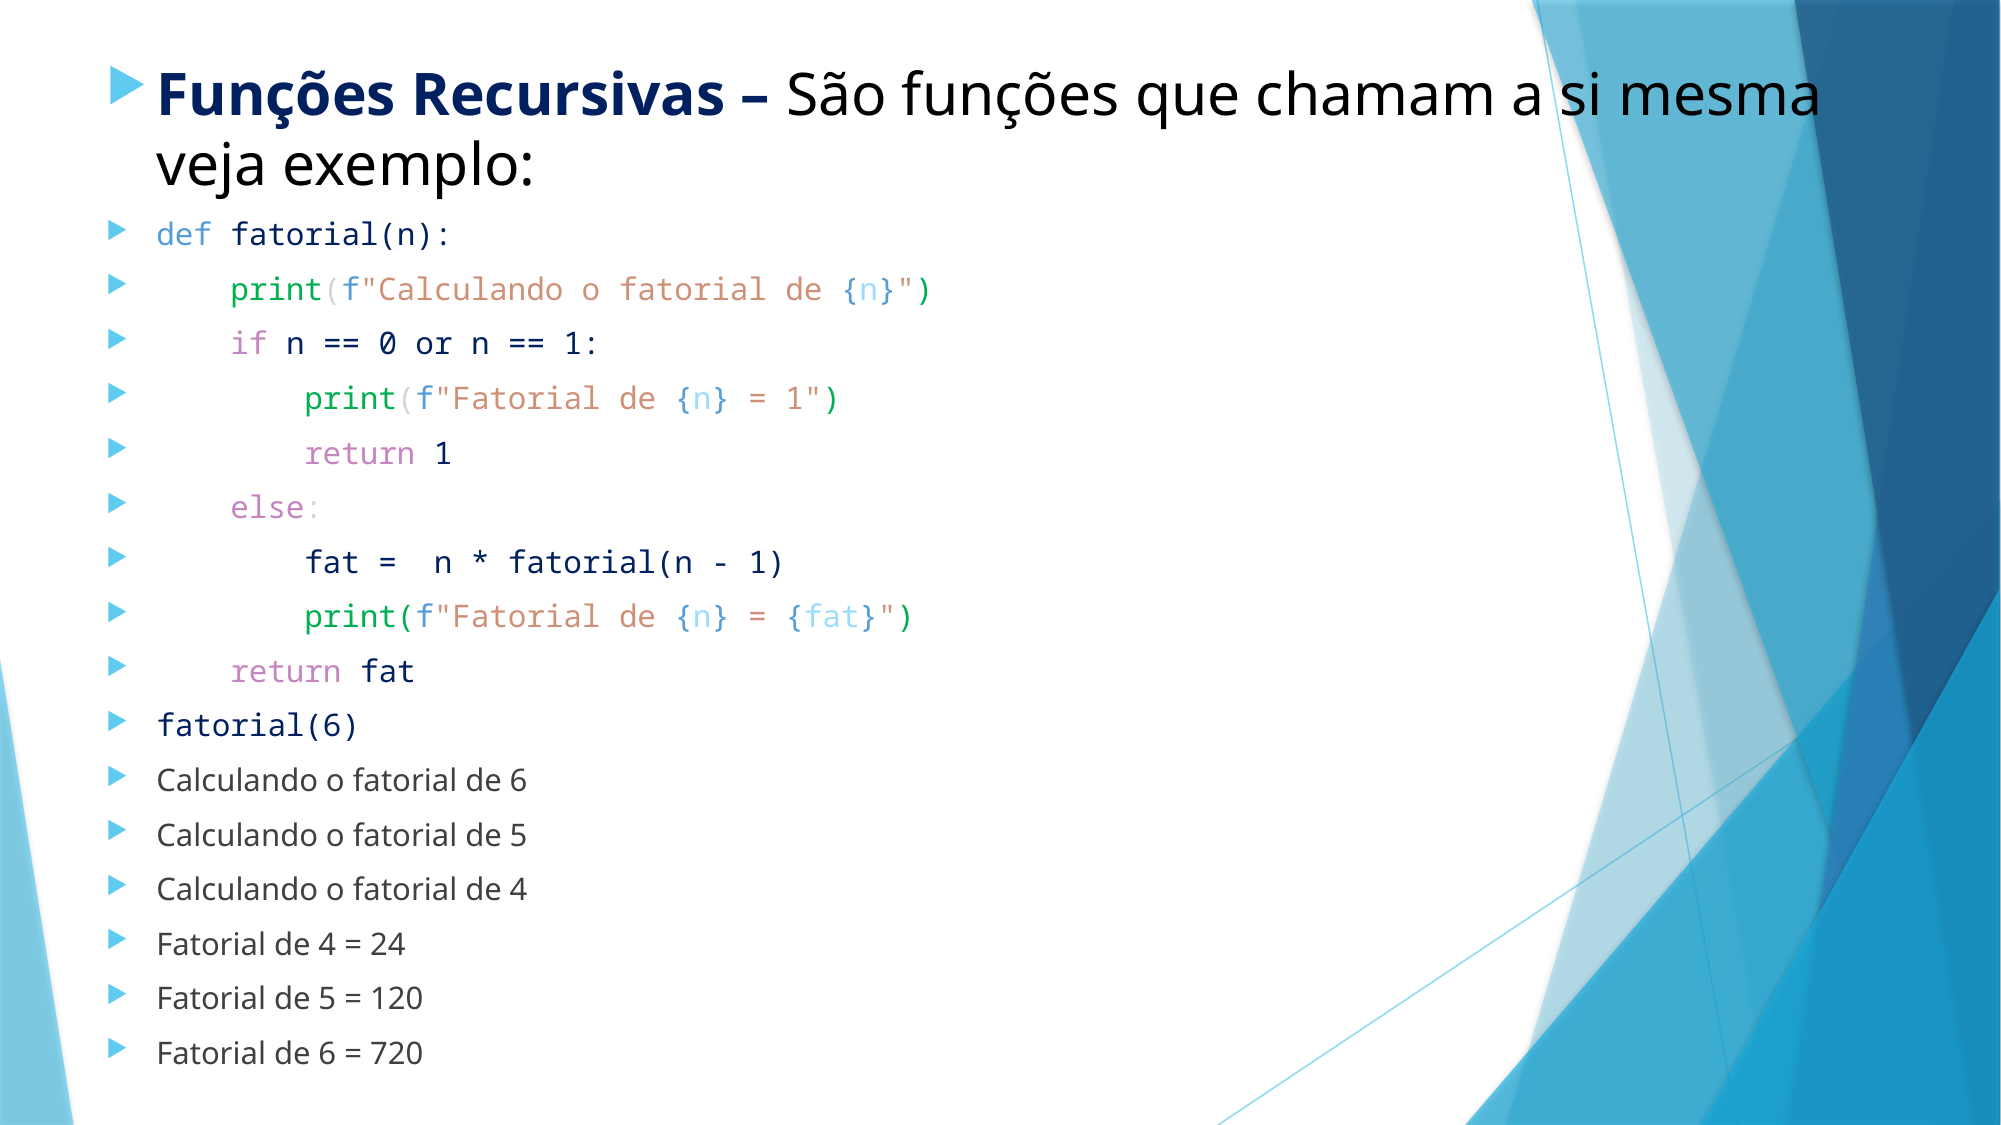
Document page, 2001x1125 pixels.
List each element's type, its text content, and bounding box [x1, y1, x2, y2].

list Funções Recursivas – São funções que chamam a si mesma veja exemplo: def fatorial(n): print(f"Calculando o fatorial de {n}") if n == 0 or n == 1: print(f"Fatorial de {n} = 1") return 1 else: fat = n * fatorial(n - 1) print(f"Fatorial de {n} = {fat}") return fat fatorial(6) Calculando o fatorial de 6 Calculando o fatorial de 5 Calculando o fatorial de 4 Fatorial de 4 = 24 Fatorial de 5 = 120 Fatorial de 6 = 720 [91, 49, 1909, 1082]
